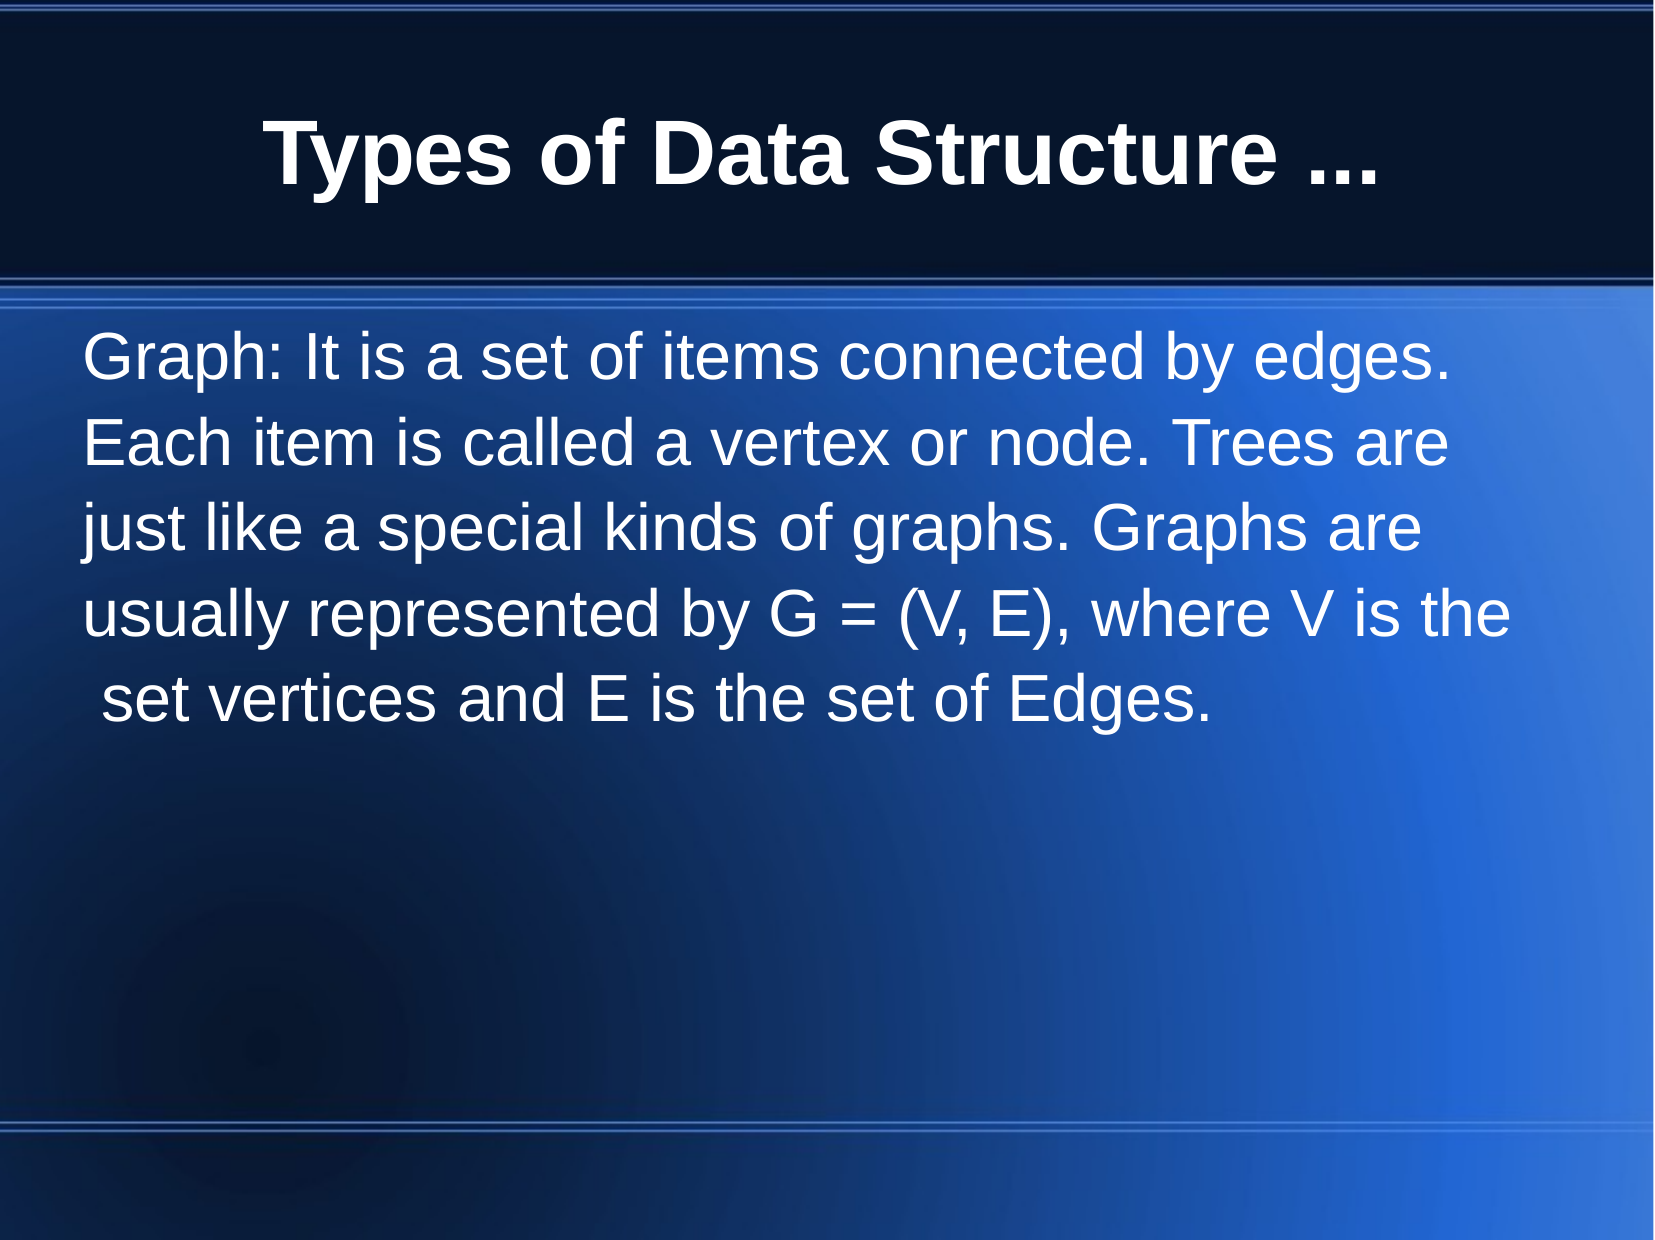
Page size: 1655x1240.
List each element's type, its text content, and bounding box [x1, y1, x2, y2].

picture [0, 0, 1654, 1240]
text_box Graph: It is a set of items connected by edges. Each item is called a vertex or node. Trees are just like a special kinds of graphs. Graphs are usually represented by G = (V, E), where V is the set vertices and E is the set of Edges. [80, 305, 1524, 736]
title Types of Data Structure ... [260, 91, 1391, 301]
